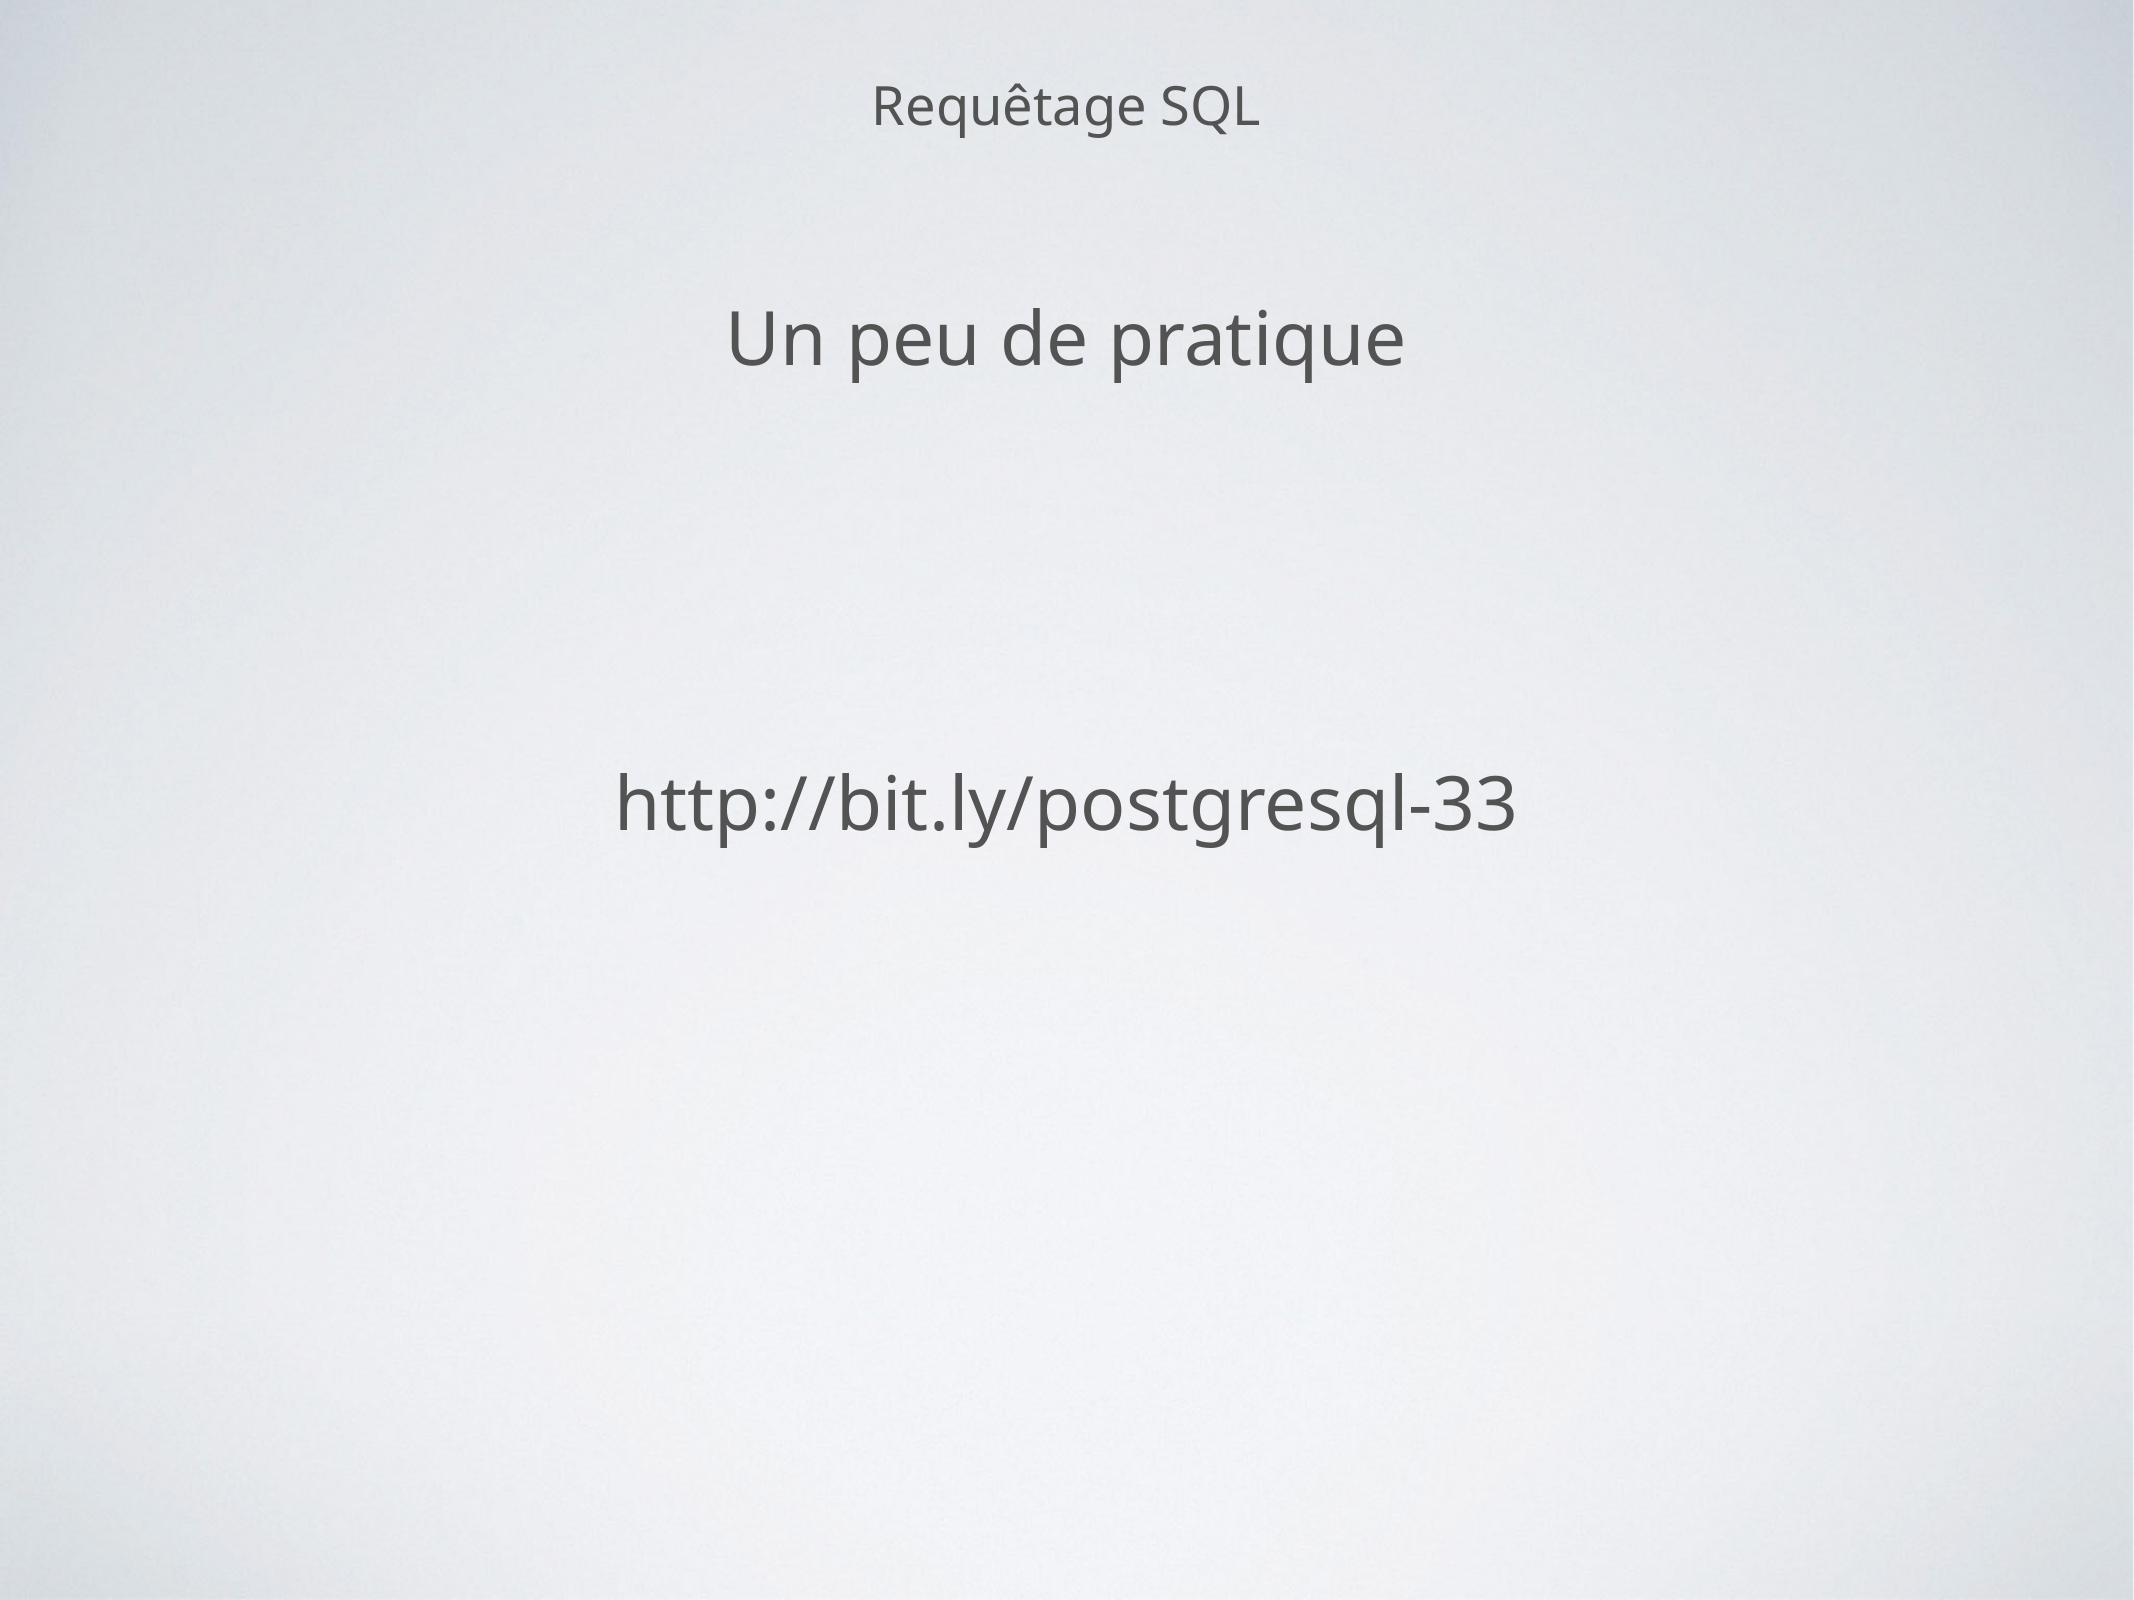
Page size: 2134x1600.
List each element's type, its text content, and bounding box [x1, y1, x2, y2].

text_box Un peu de pratique [717, 281, 1416, 389]
text_box http://bit.ly/postgresql-33 [605, 746, 1528, 854]
text_box Requêtage SQL [208, 0, 1925, 209]
picture [0, 0, 2134, 1600]
